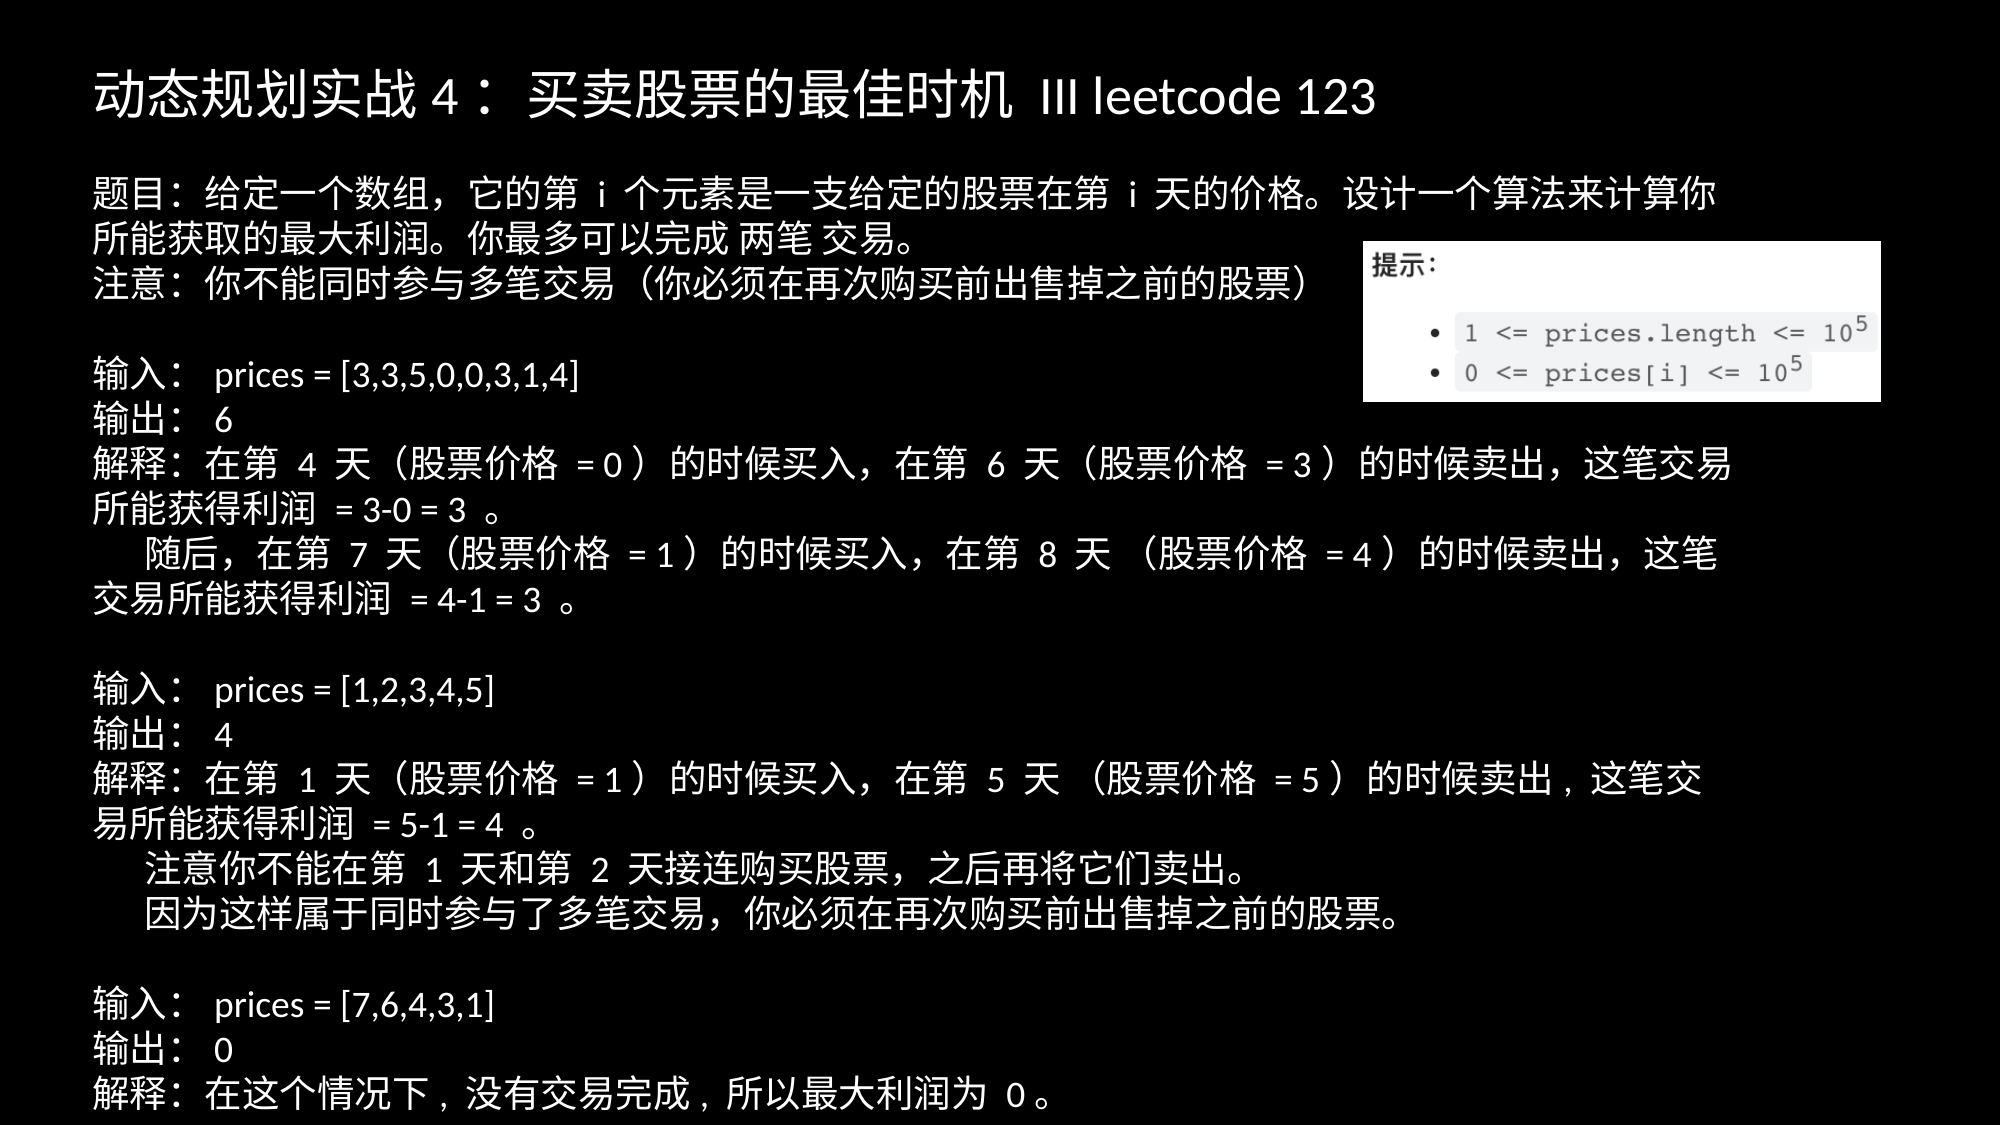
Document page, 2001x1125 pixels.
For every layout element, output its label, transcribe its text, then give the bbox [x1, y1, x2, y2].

text_box 题目：给定一个数组，它的第 i 个元素是一支给定的股票在第 i 天的价格。设计一个算法来计算你所能获取的最大利润。你最多可以完成 两笔 交易。 注意：你不能同时参与多笔交易（你必须在再次购买前出售掉之前的股票） 输入：prices = [3,3,5,0,0,3,1,4] 输出：6 解释：在第 4 天（股票价格 = 0）的时候买入，在第 6 天（股票价格 = 3）的时候卖出，这笔交易所能获得利润 = 3-0 = 3 。 随后，在第 7 天（股票价格 = 1）的时候买入，在第 8 天 （股票价格 = 4）的时候卖出，这笔交易所能获得利润 = 4-1 = 3 。 输入：prices = [1,2,3,4,5] 输出：4 解释：在第 1 天（股票价格 = 1）的时候买入，在第 5 天 （股票价格 = 5）的时候卖出, 这笔交易所能获得利润 = 5-1 = 4 。 注意你不能在第 1 天和第 2 天接连购买股票，之后再将它们卖出。 因为这样属于同时参与了多笔交易，你必须在再次购买前出售掉之前的股票。 输入：prices = [7,6,4,3,1] 输出：0 解释：在这个情况下, 没有交易完成, 所以最大利润为 0。 [77, 162, 1753, 1123]
picture [1363, 241, 1881, 402]
text_box 动态规划实战4：买卖股票的最佳时机 III leetcode 123 [77, 53, 1479, 133]
